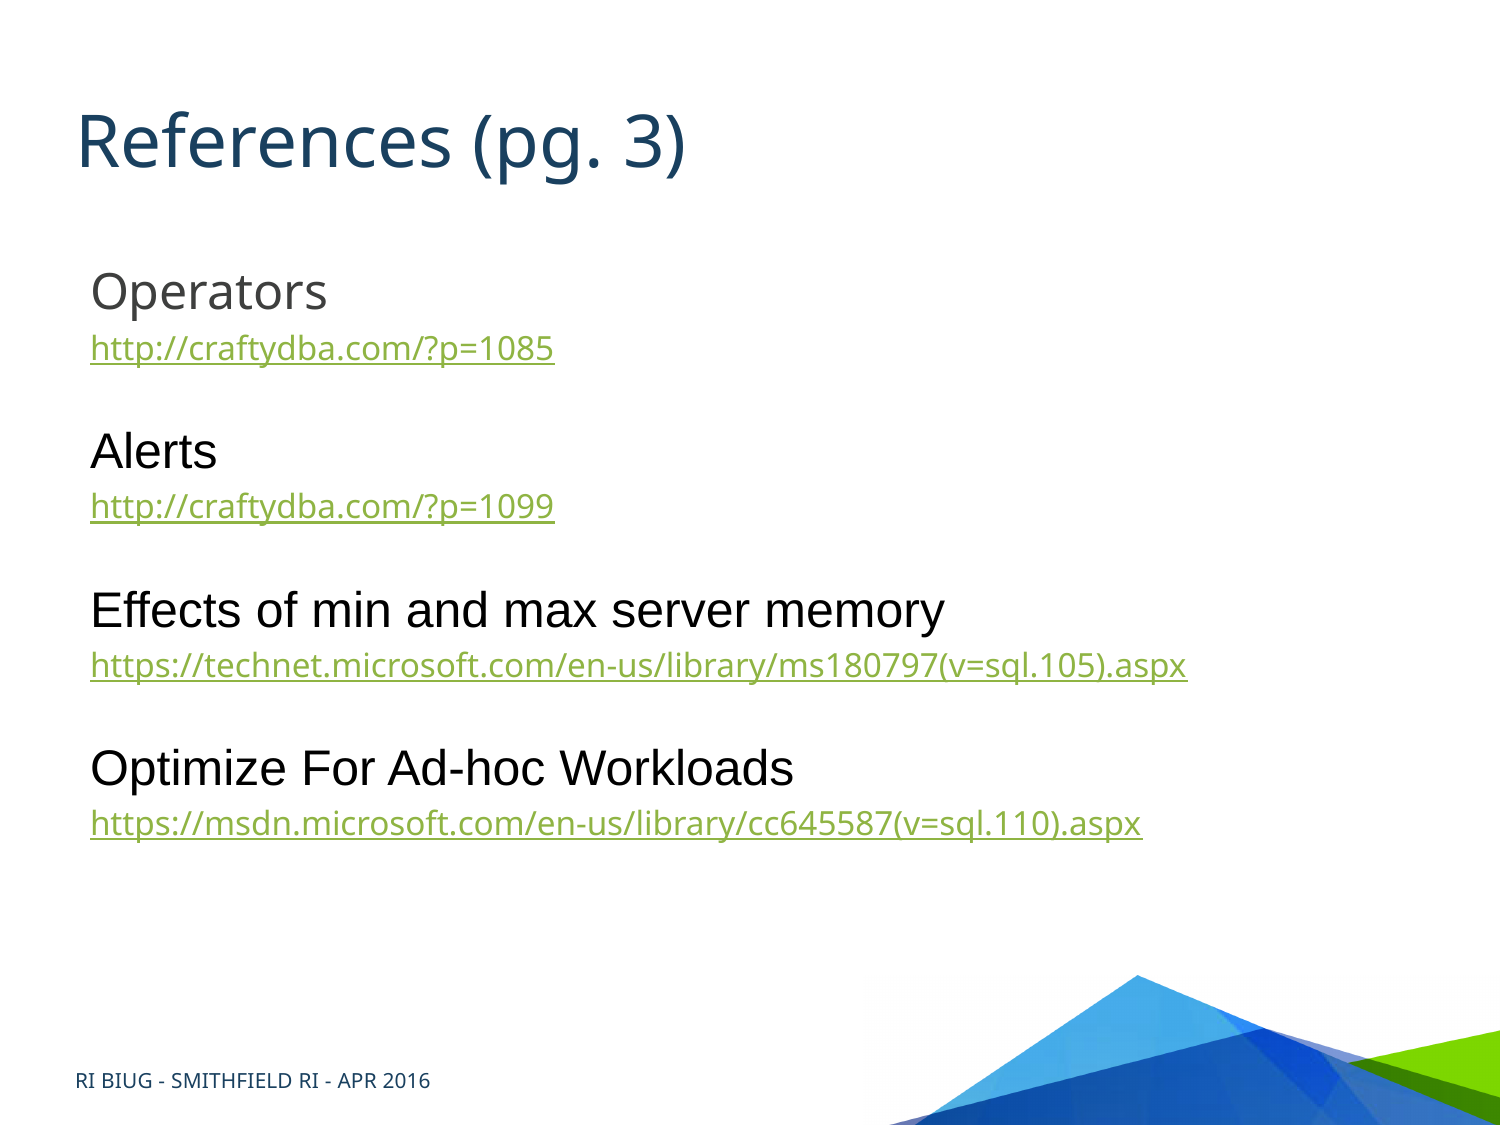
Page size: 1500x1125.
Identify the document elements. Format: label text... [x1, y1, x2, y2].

text_box Operators http://craftydba.com/?p=1085 Alerts http://craftydba.com/?p=1099 Effects of min and max server memory https://technet.microsoft.com/en-us/library/ms180797(v=sql.105).aspx Optimize For Ad-hoc Workloads https://msdn.microsoft.com/en-us/library/cc645587(v=sql.110).aspx [75, 217, 1445, 603]
picture [863, 975, 1500, 1125]
footer RI BIUG - SMITHFIELD RI - APR 2016 [75, 1060, 988, 1103]
title References (pg. 3) [75, 45, 1425, 217]
